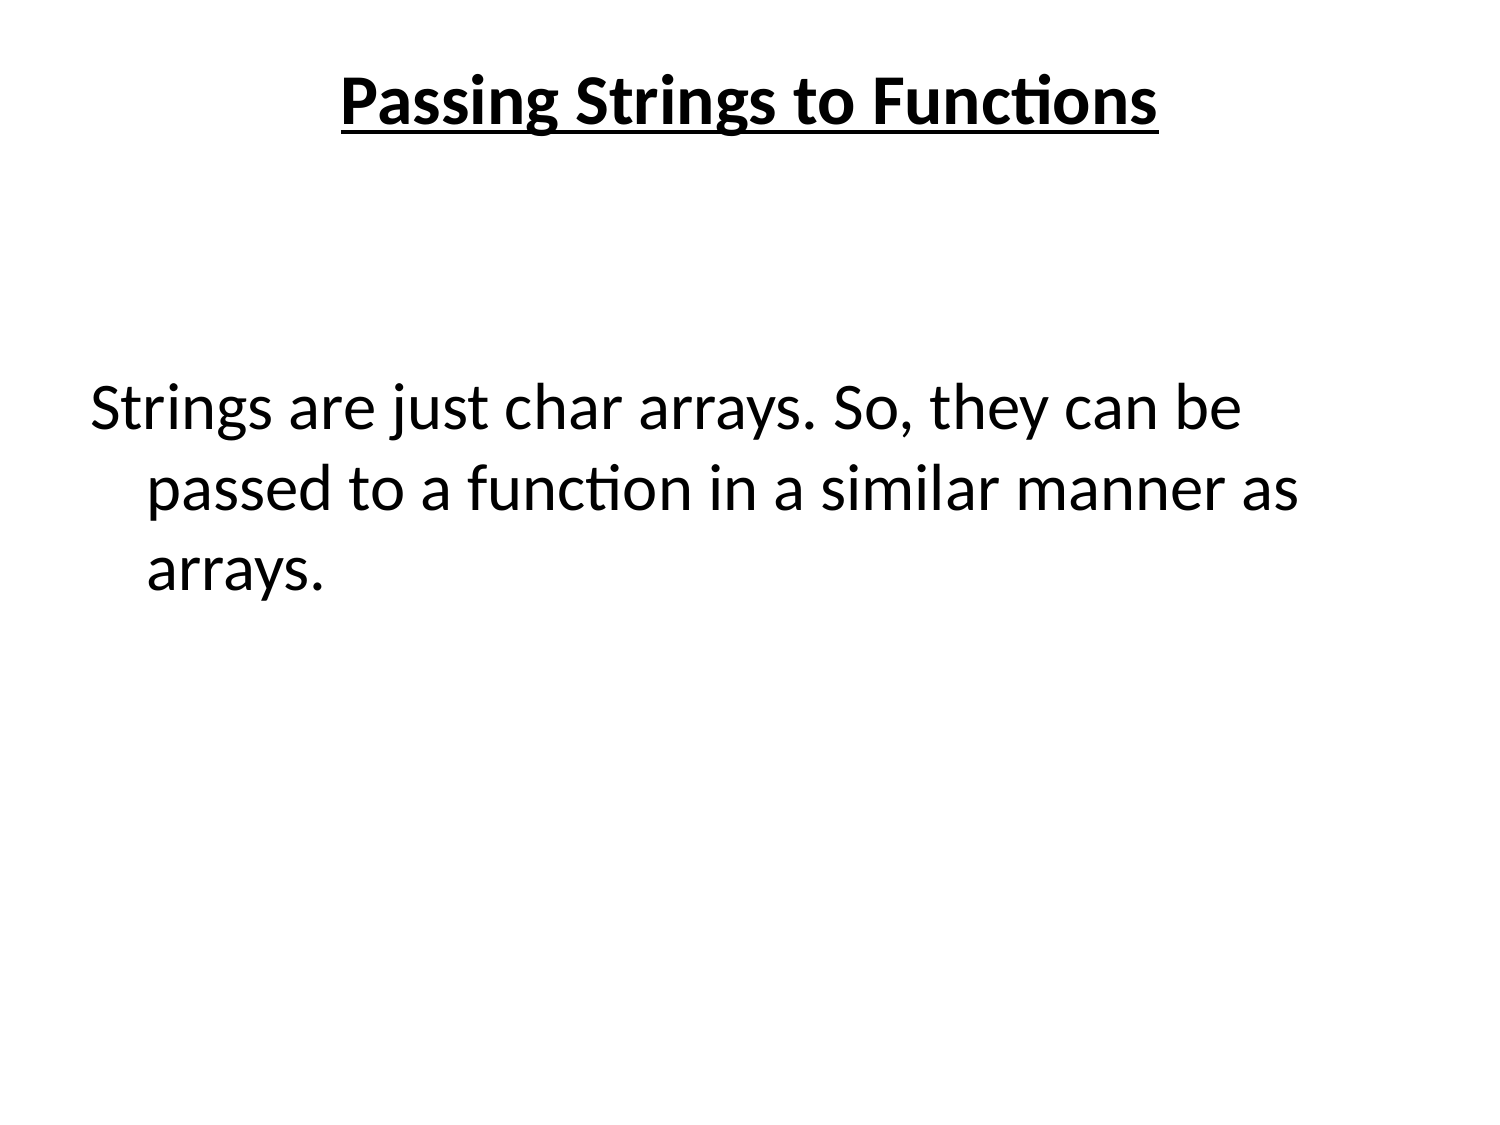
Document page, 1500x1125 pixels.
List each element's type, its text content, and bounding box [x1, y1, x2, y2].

title Passing Strings to Functions [75, 45, 1425, 233]
list Strings are just char arrays. So, they can be passed to a function in a similar manner as arrays. [75, 262, 1425, 1005]
